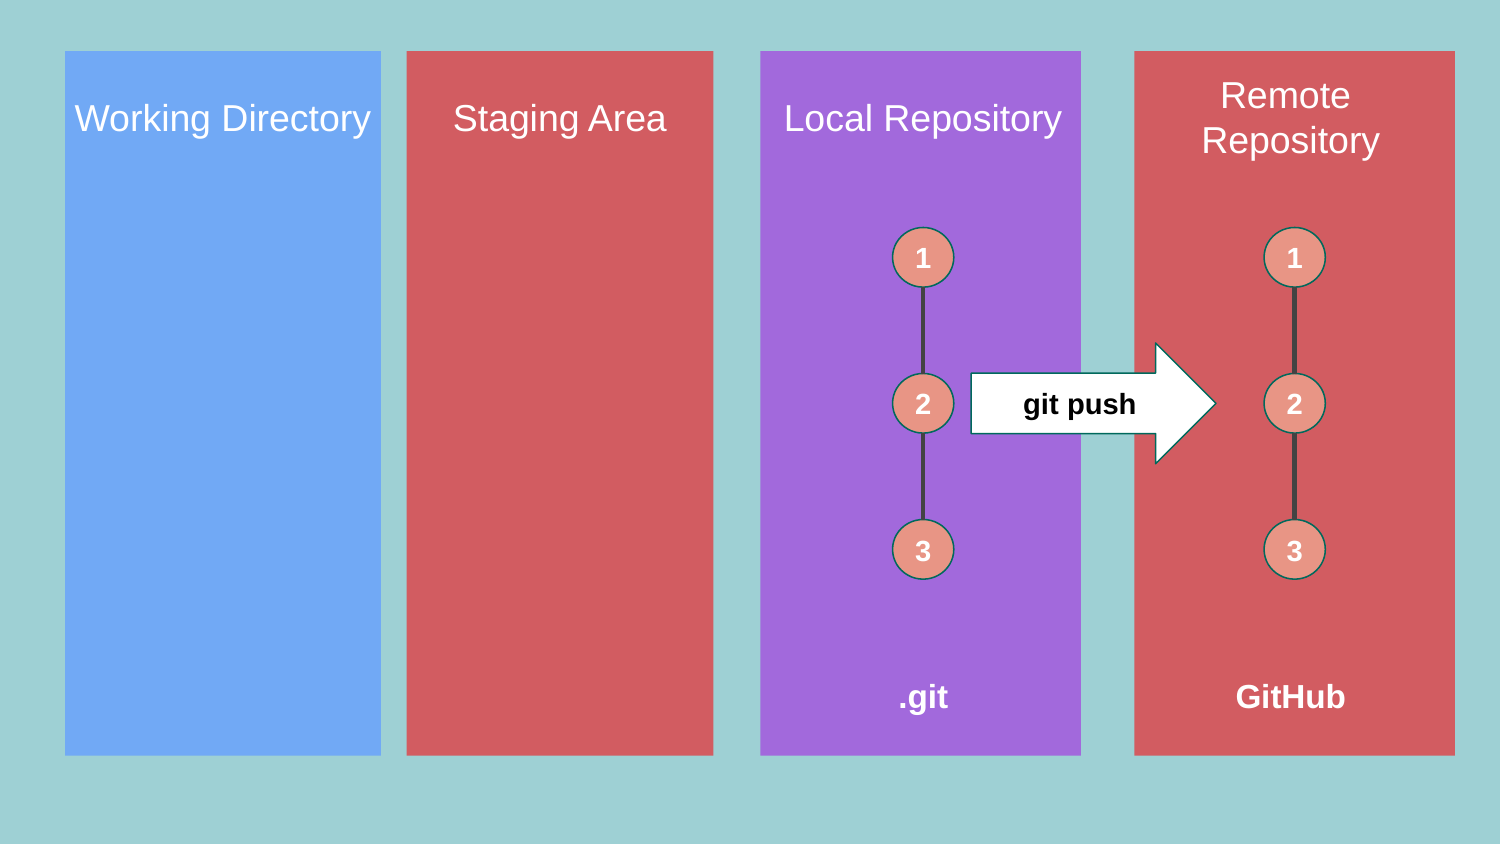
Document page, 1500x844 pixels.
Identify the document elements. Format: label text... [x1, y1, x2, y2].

text_box [1134, 51, 1455, 72]
text_box 2 [892, 373, 954, 434]
text_box [65, 51, 381, 72]
text_box [406, 51, 714, 72]
text_box [760, 161, 1081, 756]
text_box Local Repository [717, 72, 1085, 161]
text_box Working Directory [17, 72, 354, 161]
text_box [406, 161, 714, 756]
text_box 1 [892, 227, 954, 288]
text_box 1 [1264, 227, 1326, 288]
text_box [760, 51, 1081, 72]
text_box 3 [1264, 519, 1326, 580]
text_box [1134, 161, 1455, 756]
text_box 2 [1264, 373, 1326, 434]
text_box GitHub [1153, 665, 1429, 726]
text_box Staging Area [354, 72, 717, 161]
text_box [65, 161, 381, 756]
text_box git push [995, 383, 1165, 424]
text_box .git [785, 665, 1061, 726]
text_box 3 [892, 519, 954, 580]
text_box Remote Repository [1085, 72, 1496, 161]
text_box [971, 342, 1217, 464]
